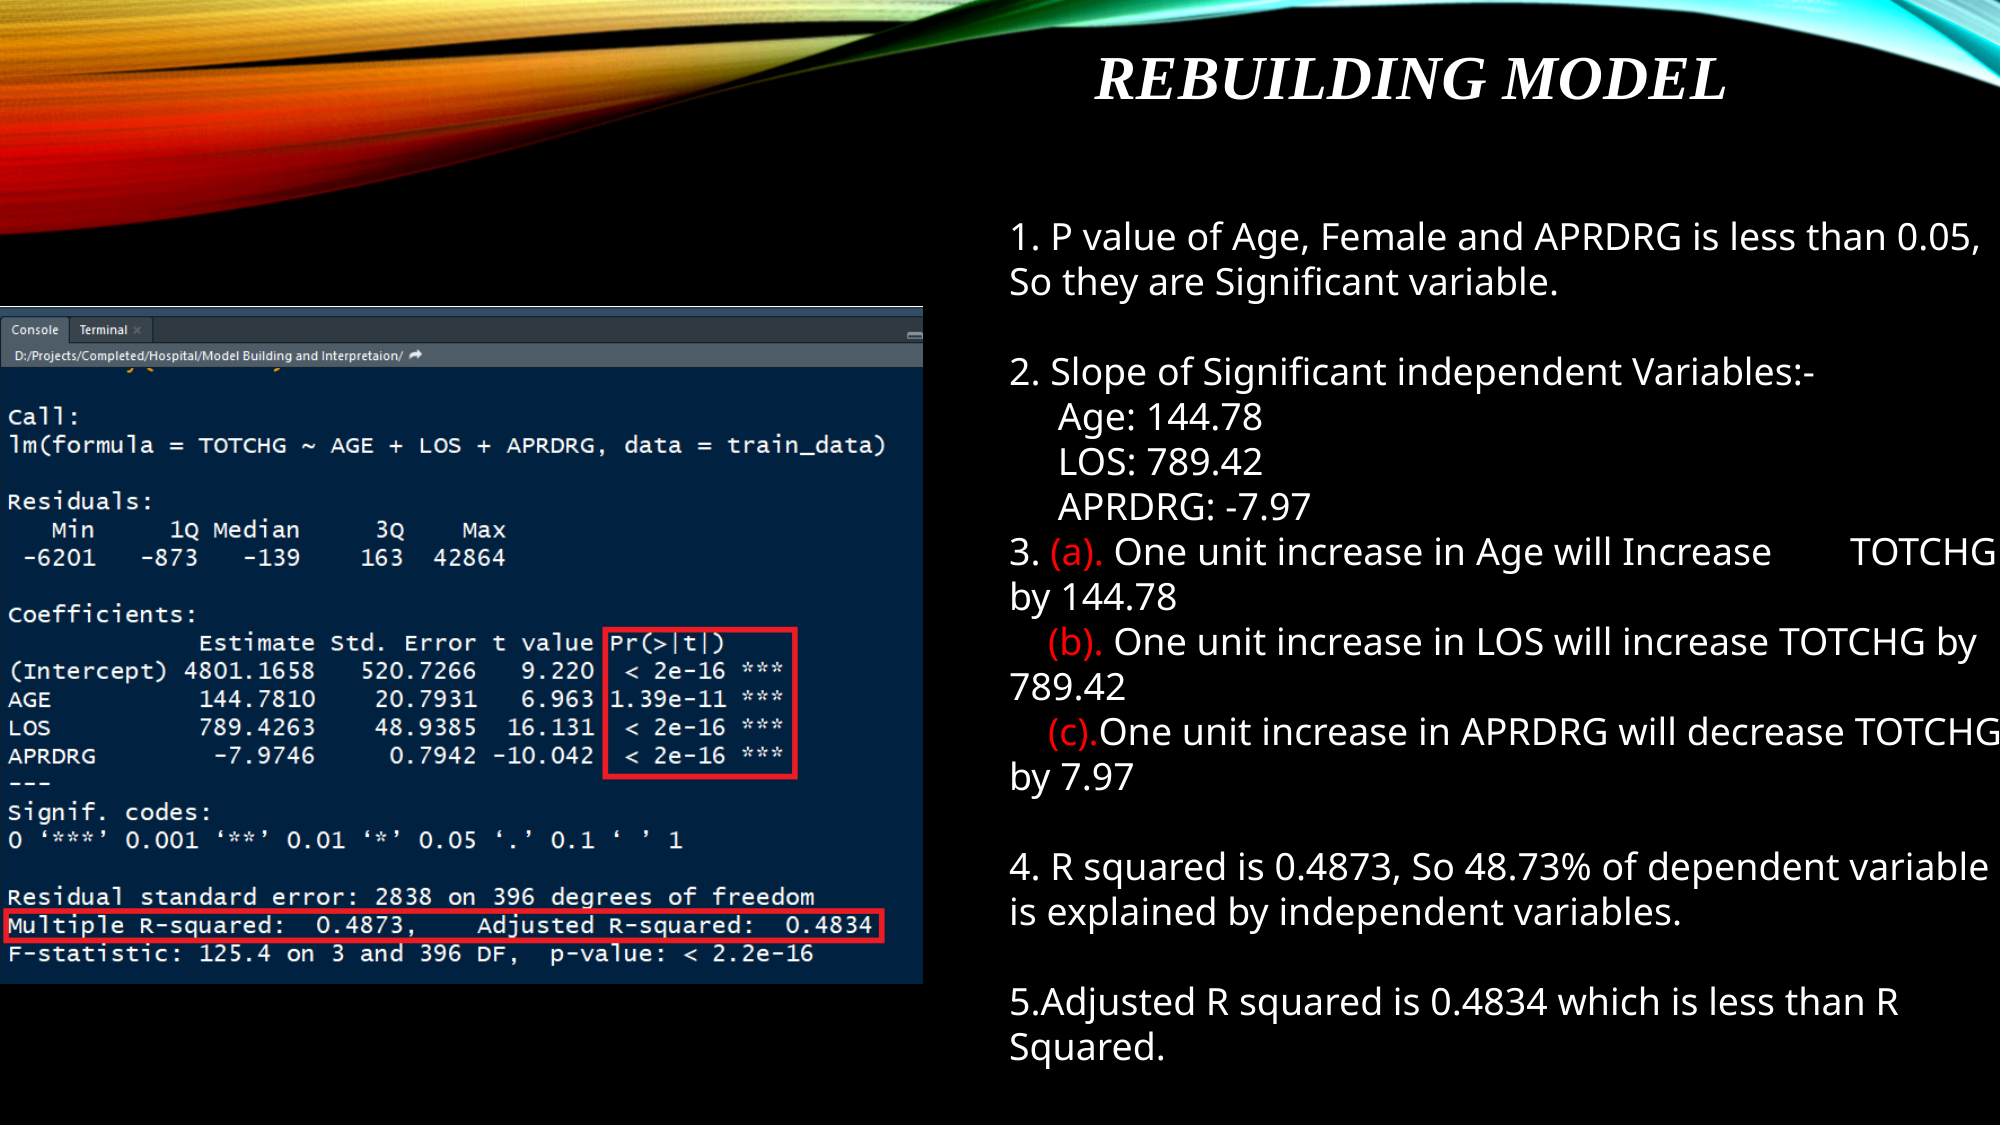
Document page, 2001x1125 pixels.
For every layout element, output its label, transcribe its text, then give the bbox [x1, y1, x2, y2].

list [0, 306, 923, 984]
text_box 1. P value of Age, Female and APRDRG is less than 0.05, So they are Significant variable. 2. Slope of Significant independent Variables:- Age: 144.78 LOS: 789.42 APRDRG: -7.97 3. (a). One unit increase in Age will Increase TOTCHG by 144.78 (b). One unit increase in LOS will increase TOTCHG by 789.42 (c).One unit increase in APRDRG will decrease TOTCHG by 7.97 4. R squared is 0.4873, So 48.73% of dependent variable is explained by independent variables. 5.Adjusted R squared is 0.4834 which is less than R Squared. [994, 205, 2000, 1076]
text_box Rebuilding model [705, 8, 1744, 152]
picture [0, 0, 2000, 237]
